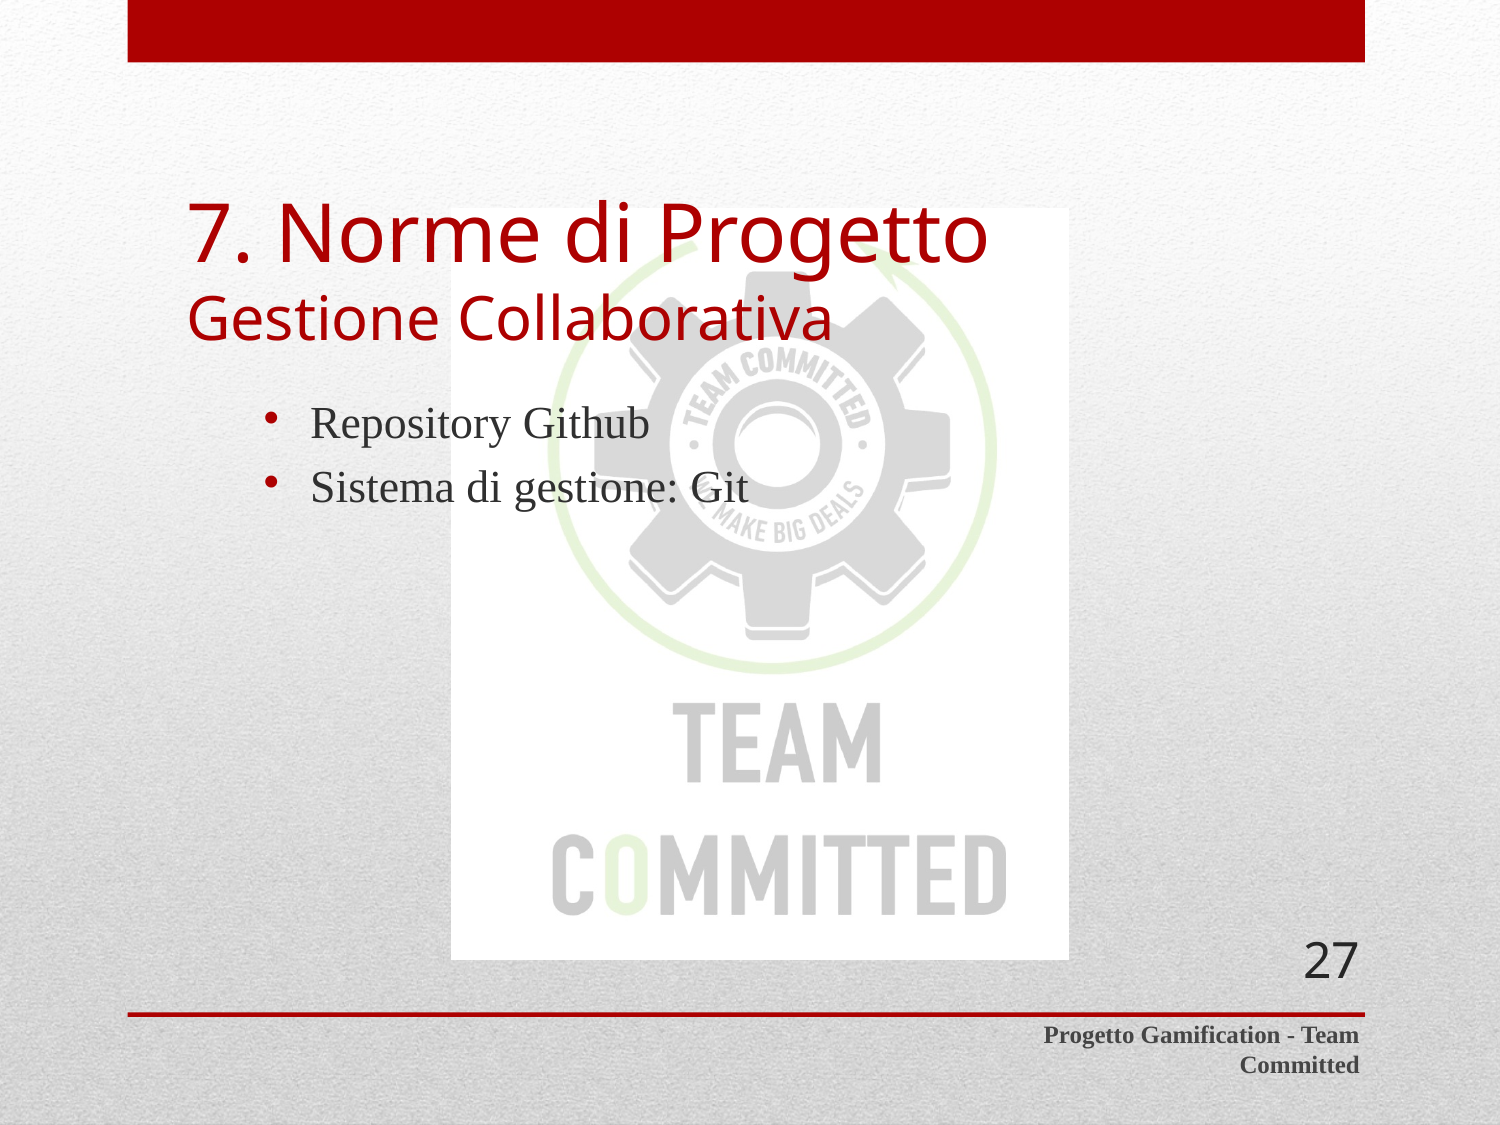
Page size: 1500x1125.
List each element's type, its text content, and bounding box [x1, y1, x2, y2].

slide_number 27 [1250, 933, 1375, 993]
picture [450, 207, 1070, 961]
text_box Repository Github Sistema di gestione: Git [171, 385, 1283, 1016]
text_box 7. Norme di Progetto Gestione Collaborativa [171, 172, 1324, 361]
slide_number Progetto Gamification - Team Committed [1025, 1018, 1375, 1079]
